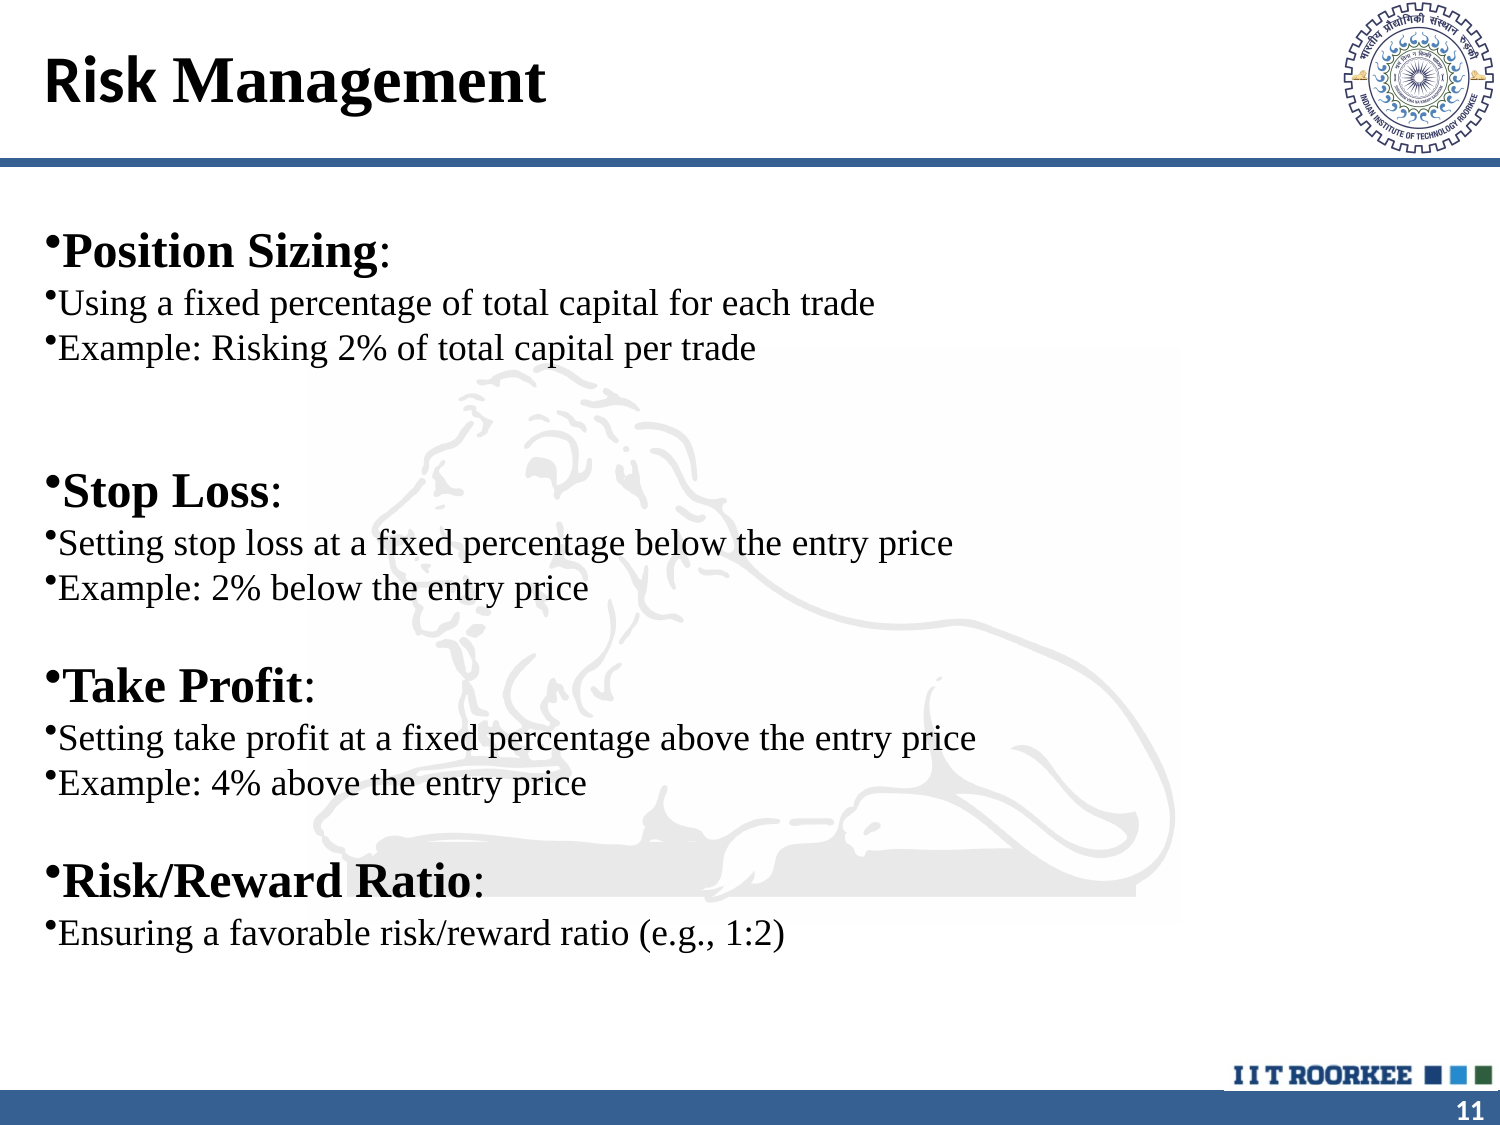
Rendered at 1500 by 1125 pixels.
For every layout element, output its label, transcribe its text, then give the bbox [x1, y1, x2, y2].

title Risk Management [29, 70, 1185, 162]
picture [1224, 1057, 1498, 1091]
list Position Sizing: Using a fixed percentage of total capital for each trade Example: Risking 2% of total capital per trade Stop Loss: Setting stop loss at a fixed percentage below the entry price Example: 2% below the entry price Take Profit: Setting take profit at a fixed percentage above the entry price Example: 4% above the entry price Risk/Reward Ratio: Ensuring a favorable risk/reward ratio (e.g., 1:2) [29, 210, 1279, 1006]
picture [1339, 0, 1500, 158]
